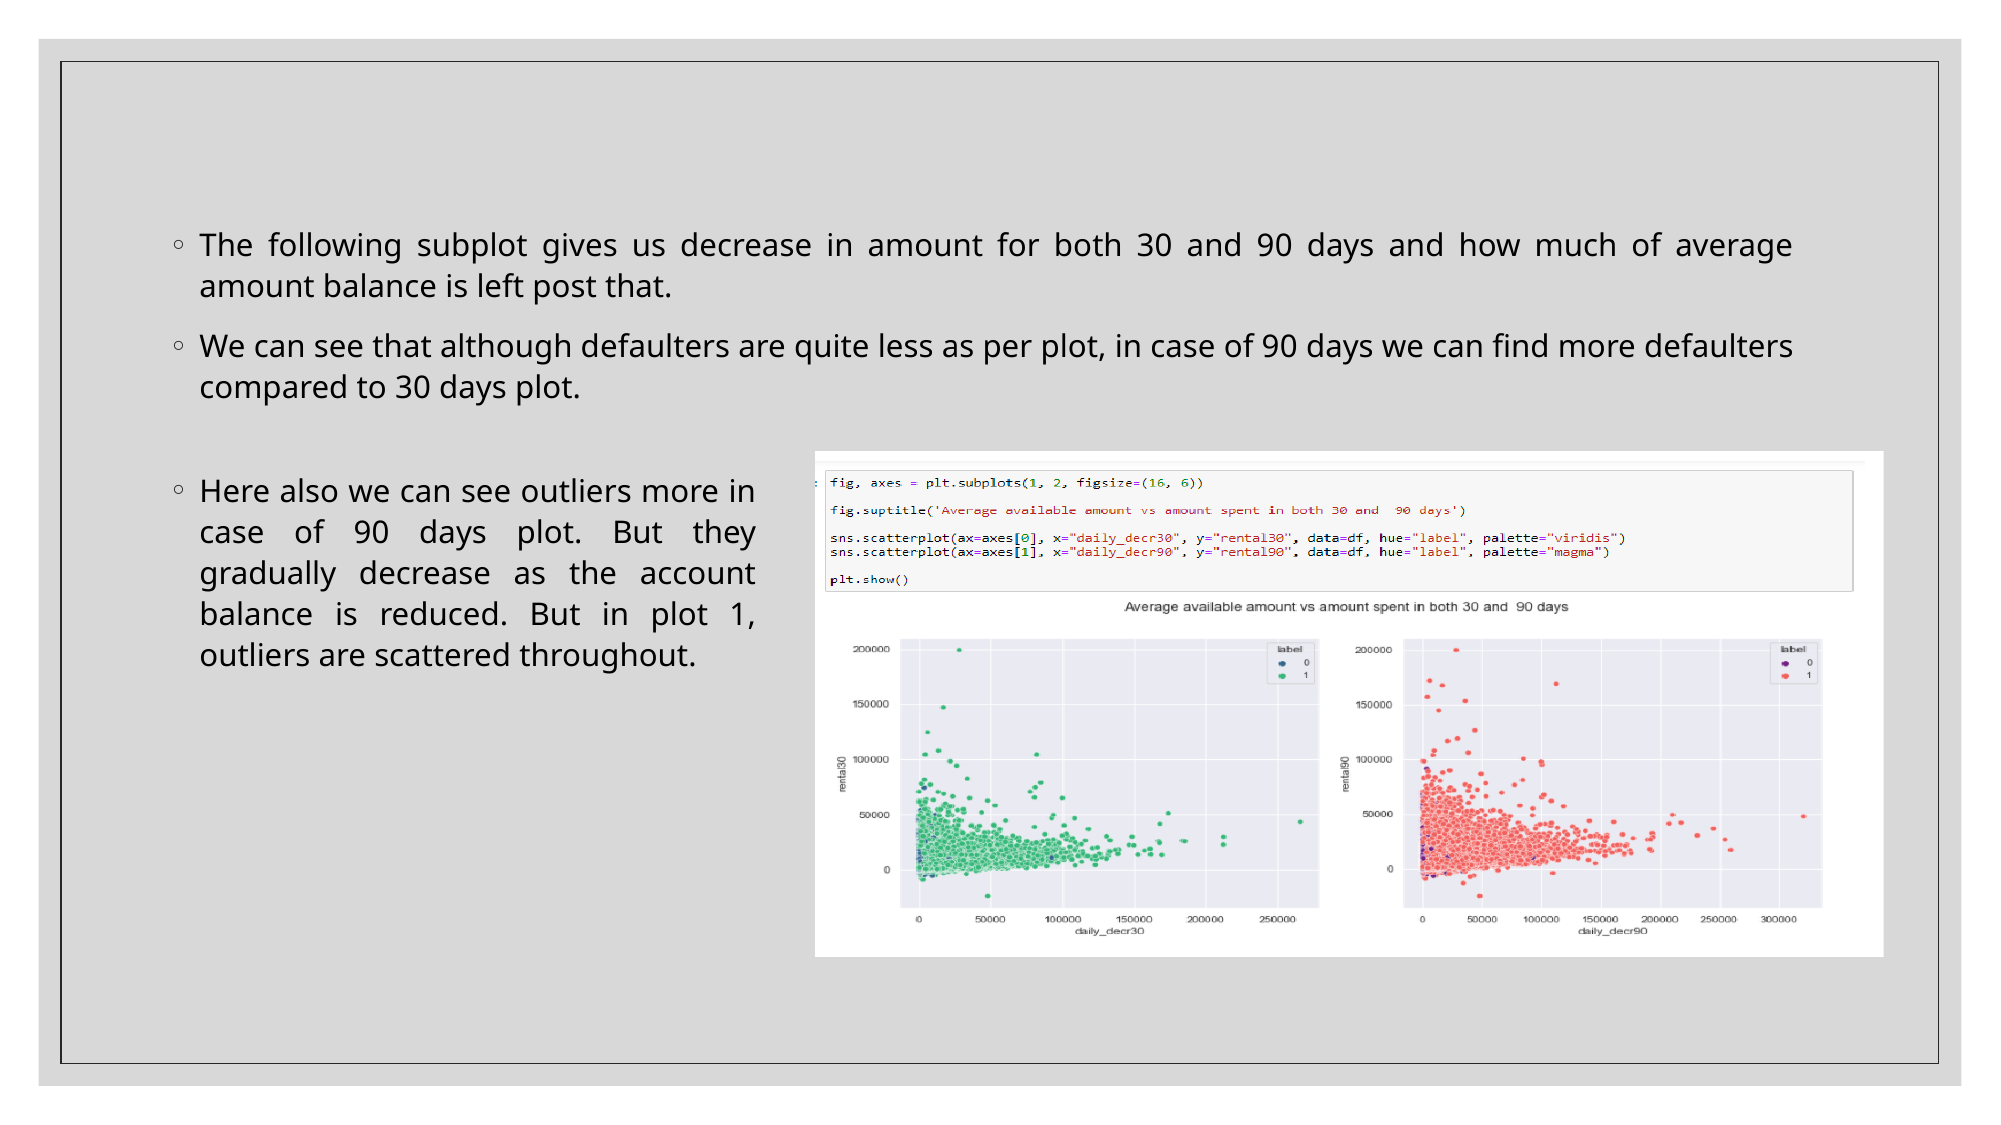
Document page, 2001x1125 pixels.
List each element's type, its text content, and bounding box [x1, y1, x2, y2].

list The following subplot gives us decrease in amount for both 30 and 90 days and how much of average amount balance is left post that. We can see that although defaulters are quite less as per plot, in case of 90 days we can find more defaulters compared to 30 days plot. [154, 214, 1811, 414]
picture [815, 451, 1884, 957]
text_box Here also we can see outliers more in case of 90 days plot. But they gradually decrease as the account balance is reduced. But in plot 1, outliers are scattered throughout. [154, 459, 772, 965]
